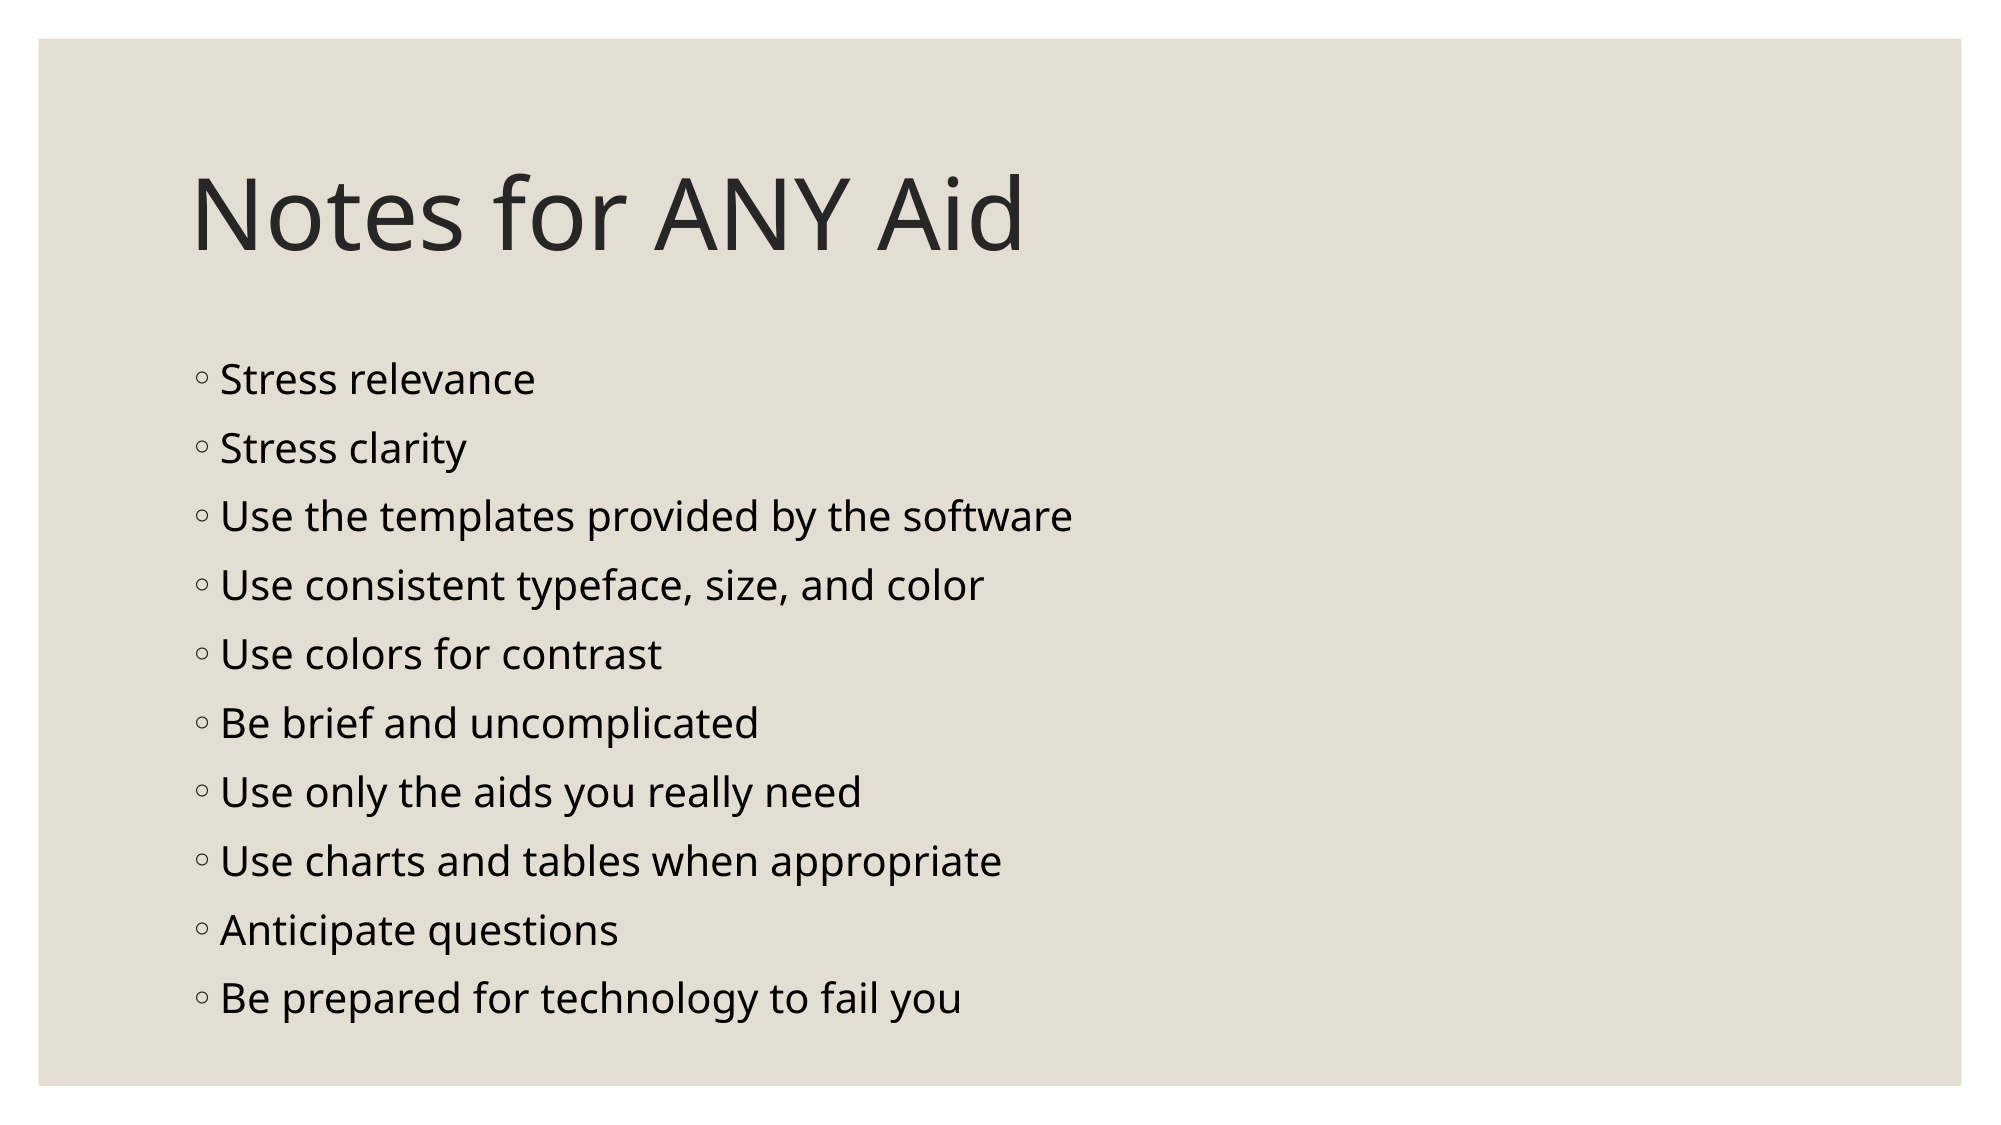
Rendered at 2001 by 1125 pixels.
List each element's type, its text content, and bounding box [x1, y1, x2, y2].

list Stress relevance Stress clarity Use the templates provided by the software Use consistent typeface, size, and color Use colors for contrast Be brief and uncomplicated Use only the aids you really need Use charts and tables when appropriate Anticipate questions Be prepared for technology to fail you [174, 345, 1825, 1062]
title Notes for ANY Aid [174, 105, 1825, 331]
